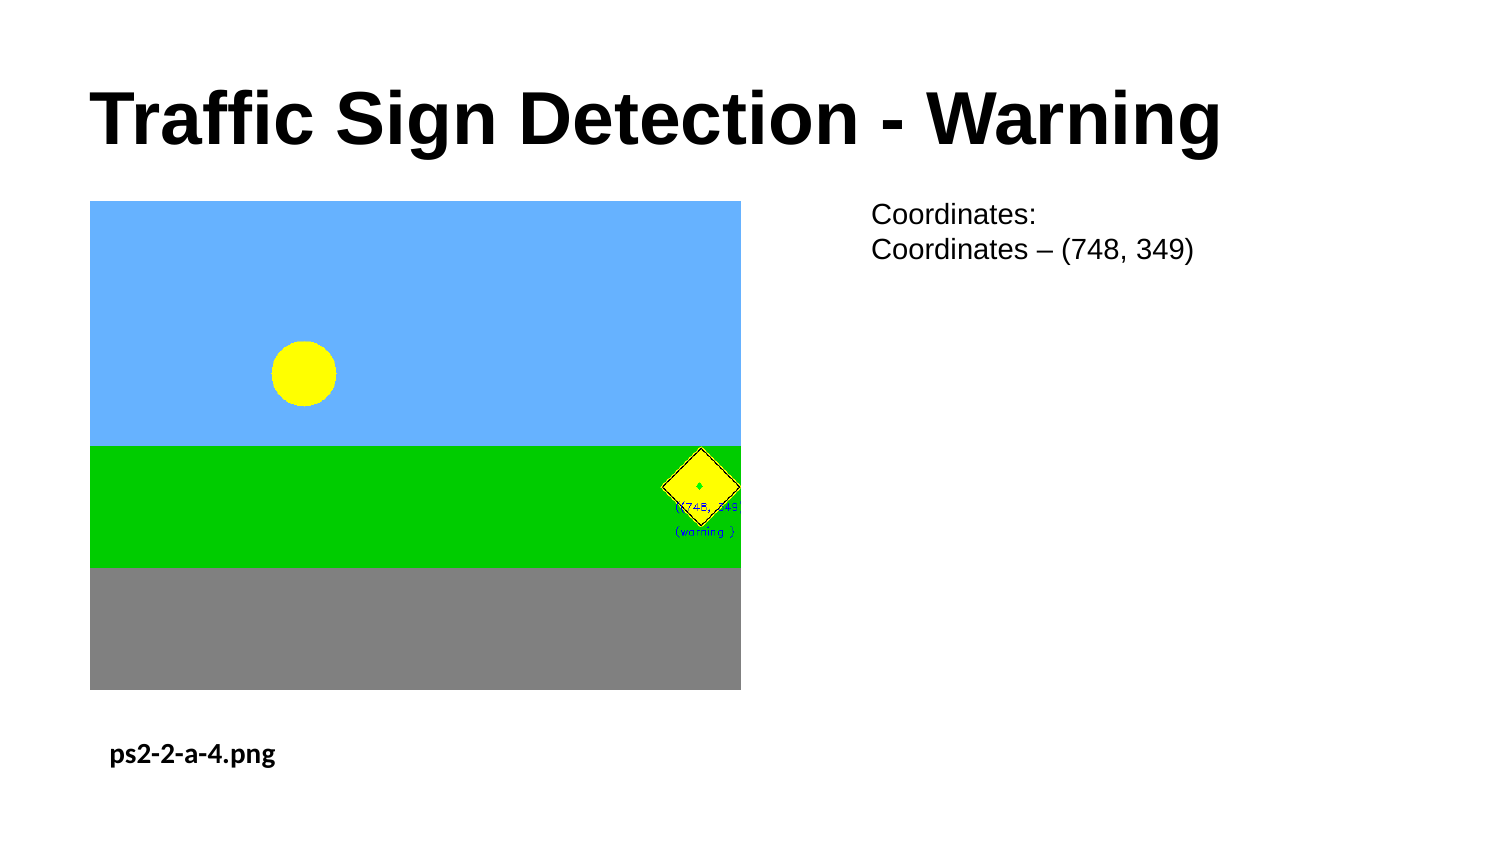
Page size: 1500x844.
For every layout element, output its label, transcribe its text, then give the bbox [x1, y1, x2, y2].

text_box Traffic Sign Detection - Warning [74, 33, 1425, 175]
picture [89, 201, 742, 691]
text_box Coordinates: Coordinates – (748, 349) [856, 180, 1396, 701]
text_box ps2-2-a-4.png [88, 713, 725, 766]
